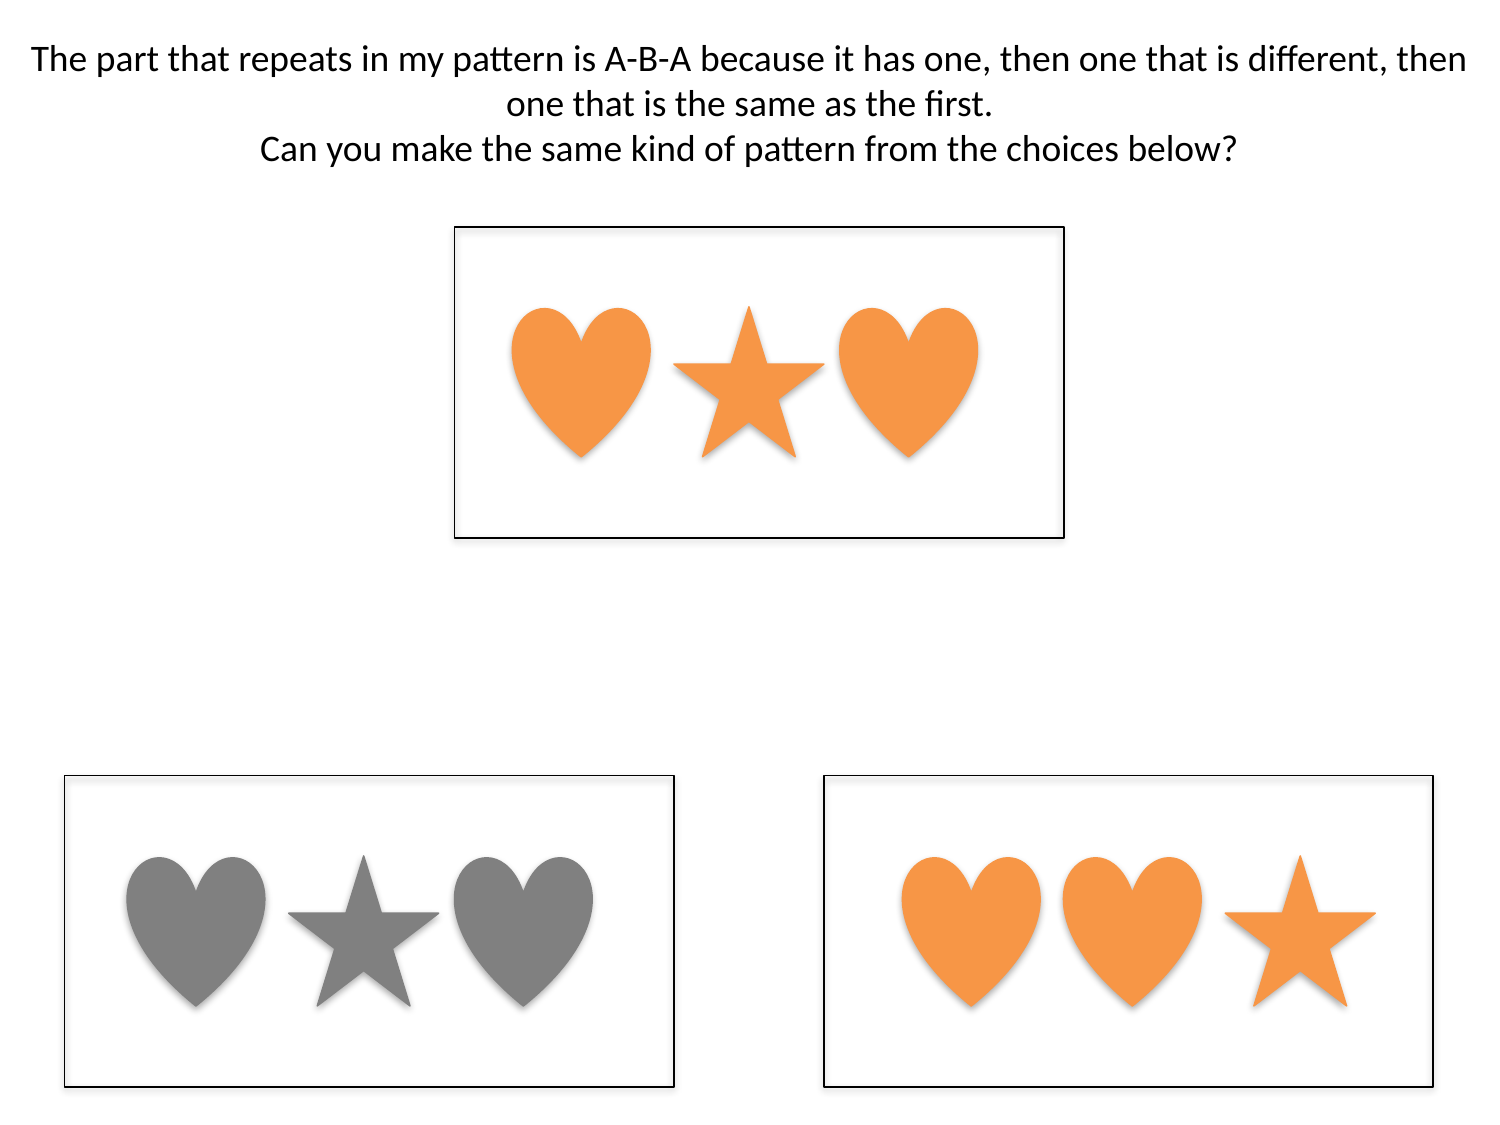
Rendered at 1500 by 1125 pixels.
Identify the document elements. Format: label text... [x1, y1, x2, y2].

text_box [64, 775, 675, 1088]
text_box [126, 857, 266, 1007]
text_box [673, 306, 825, 458]
text_box [673, 366, 825, 461]
text_box [454, 226, 1065, 539]
text_box [287, 855, 440, 1007]
text_box [1062, 857, 1202, 1007]
text_box [511, 307, 651, 458]
text_box [823, 775, 1434, 1088]
text_box [1224, 855, 1376, 1007]
text_box [839, 307, 979, 458]
text_box [453, 857, 593, 1007]
text_box The part that repeats in my pattern is A-B-A because it has one, then one that is different, then one that is the same as the first. Can you make the same kind of pattern from the choices below? [0, 26, 1500, 177]
text_box [901, 857, 1041, 1007]
